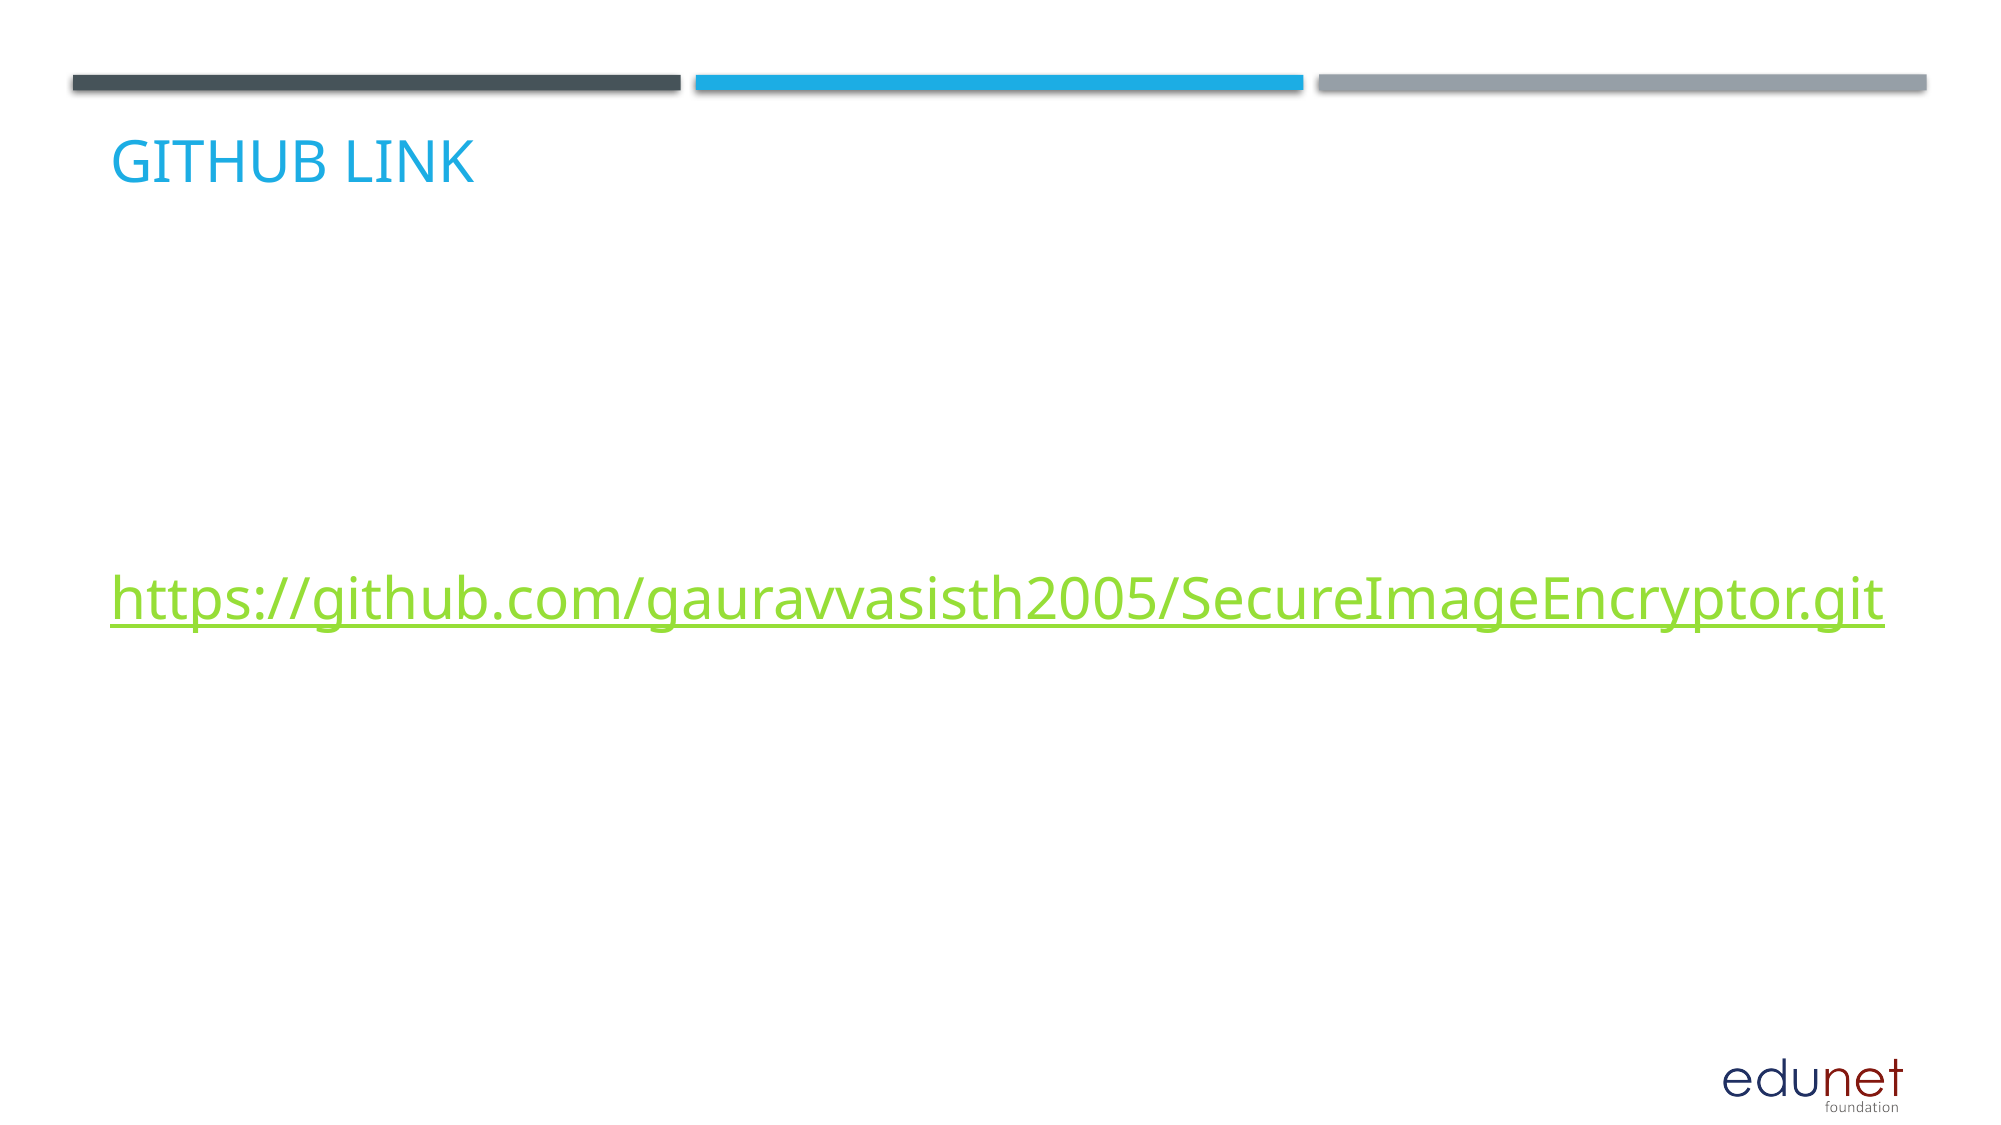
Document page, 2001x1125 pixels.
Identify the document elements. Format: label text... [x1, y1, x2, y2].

list https://github.com/gauravvasisth2005/SecureImageEncryptor.git [95, 213, 1905, 981]
picture [1719, 1056, 1905, 1116]
title GitHub Link [95, 115, 1905, 203]
